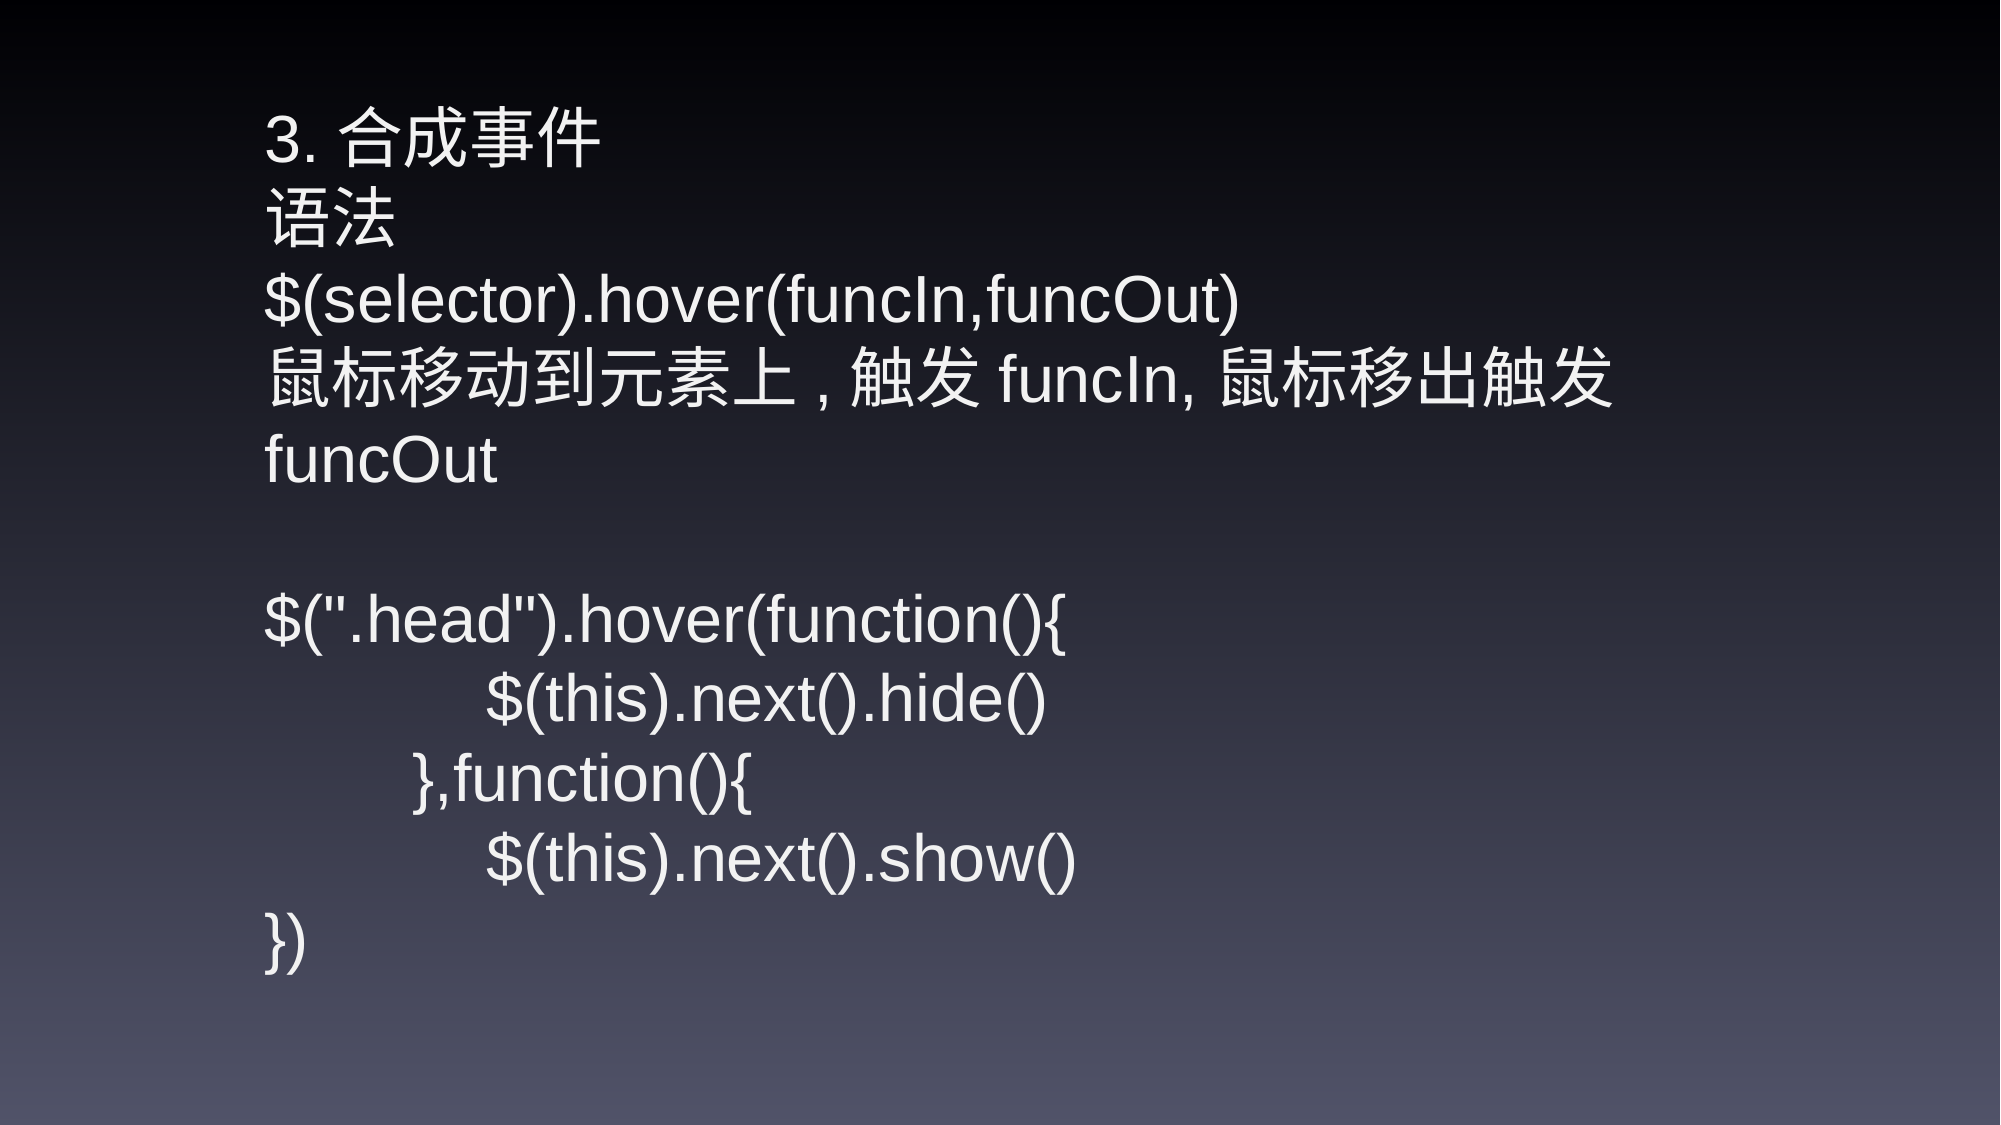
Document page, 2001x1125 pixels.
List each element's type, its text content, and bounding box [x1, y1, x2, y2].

text_box 3.合成事件 语法 $(selector).hover(funcIn,funcOut) 鼠标移动到元素上,触发funcIn,鼠标移出触发funcOut $(".head").hover(function(){ $(this).next().hide() },function(){ $(this).next().show() }) [249, 88, 1835, 1063]
